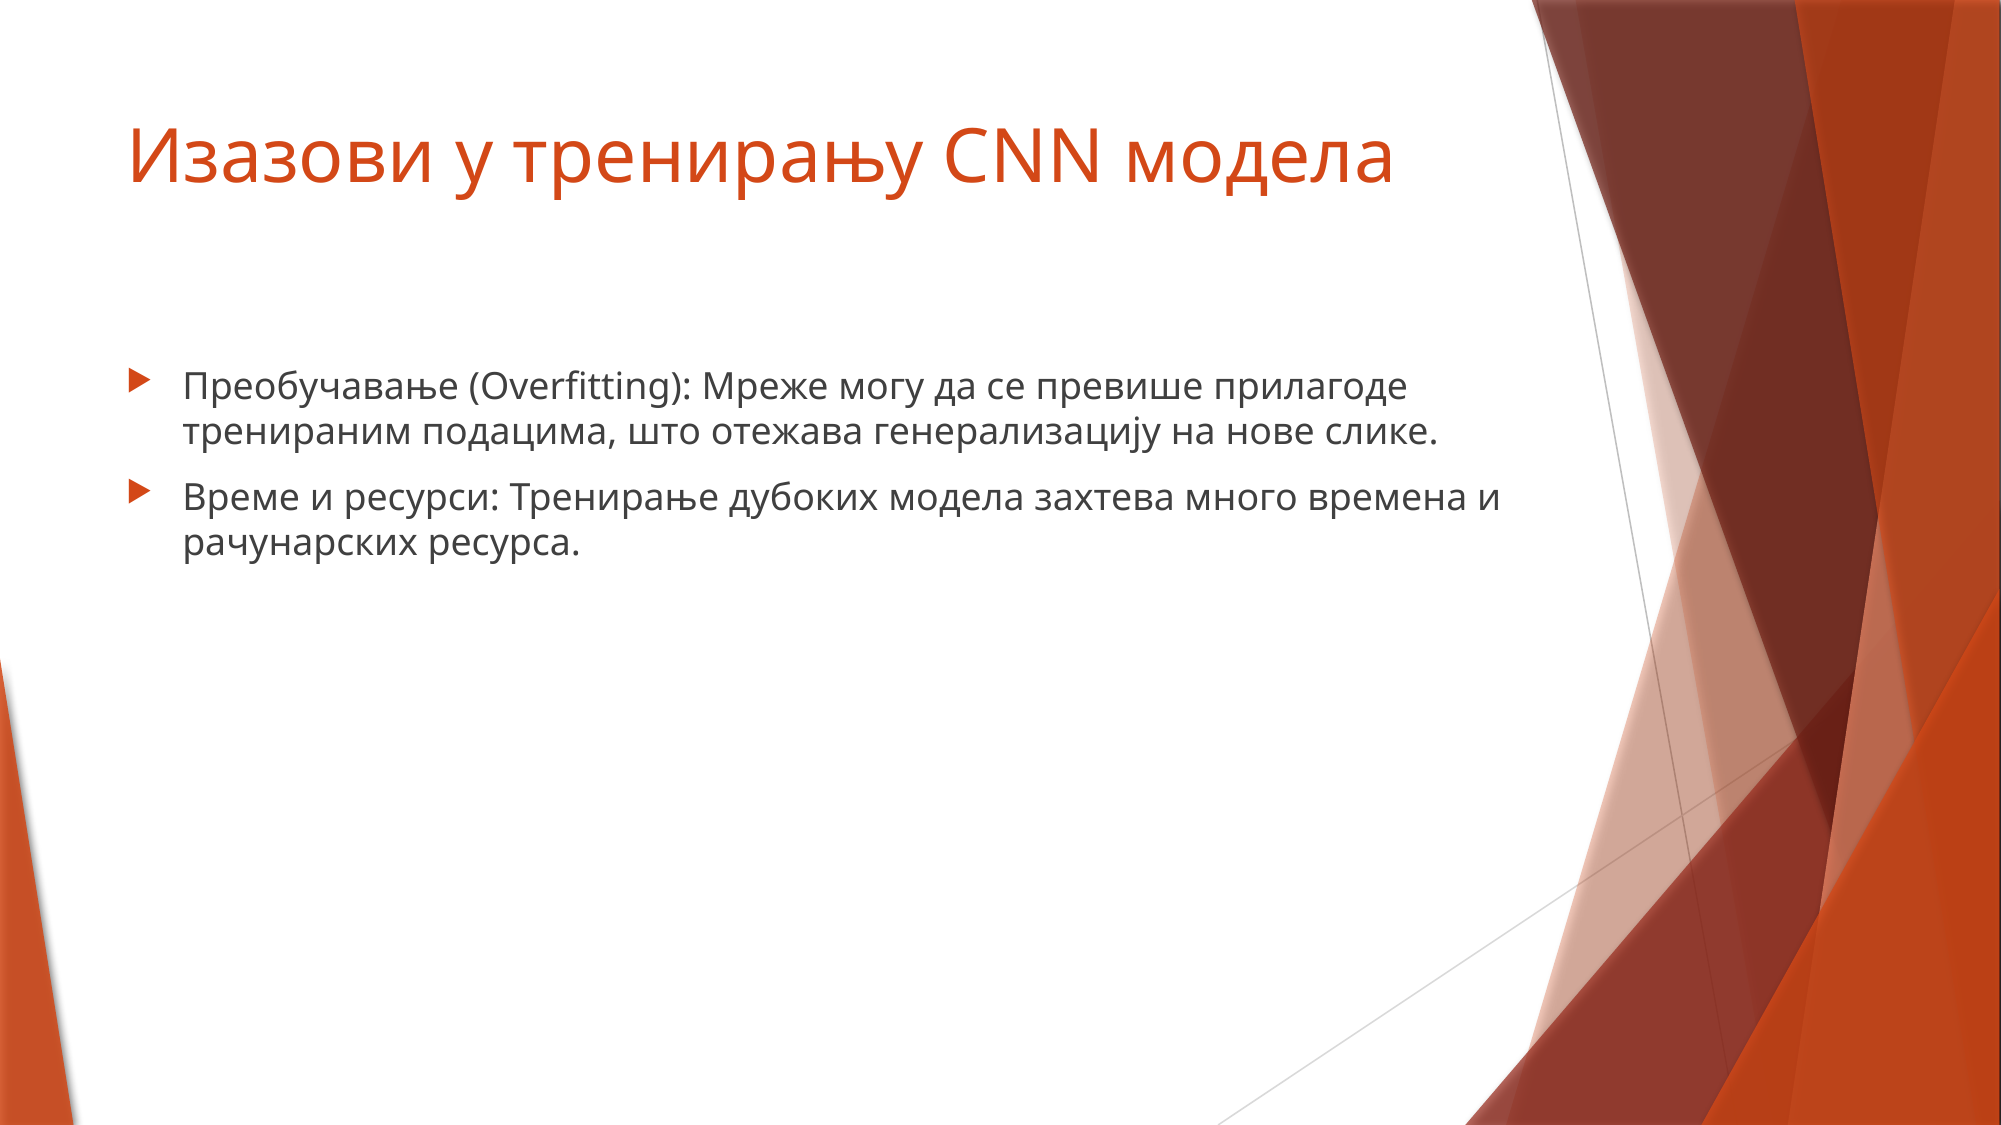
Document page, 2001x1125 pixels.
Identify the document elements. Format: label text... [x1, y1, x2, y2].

list Преобучавање (Overfitting): Мреже могу да се превише прилагоде тренираним подацима, што отежава генерализацију на нове слике. Време и ресурси: Тренирање дубоких модела захтева много времена и рачунарских ресурса. [111, 354, 1522, 992]
title Изазови у тренирању CNN модела [111, 99, 1522, 317]
